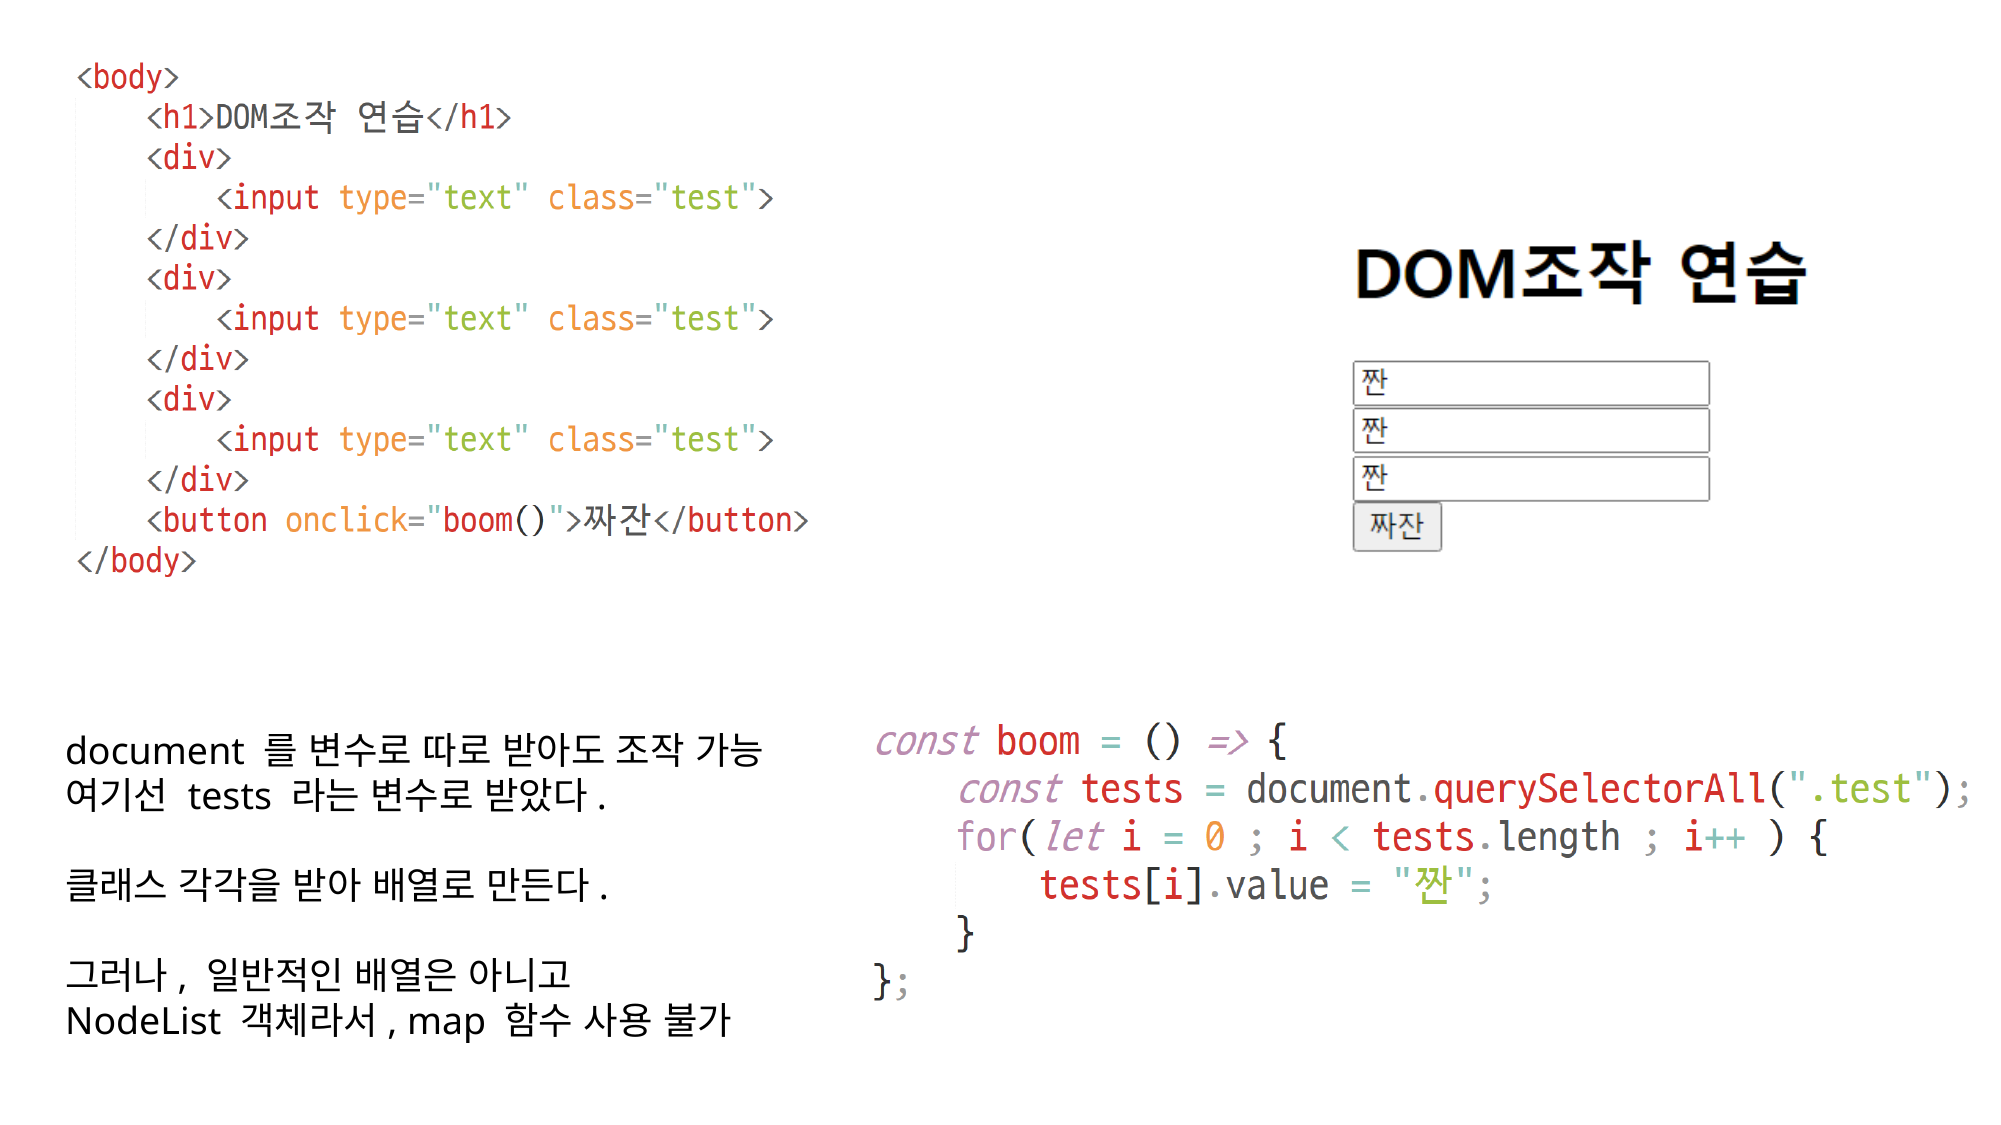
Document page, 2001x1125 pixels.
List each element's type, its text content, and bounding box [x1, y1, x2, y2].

picture [872, 718, 1974, 1008]
picture [1350, 220, 1842, 563]
picture [74, 57, 815, 578]
text_box document 를 변수로 따로 받아도 조작 가능 여기선 tests 라는 변수로 받았다. 클래스 각각을 받아 배열로 만든다. 그러나, 일반적인 배열은 아니고 NodeList 객체라서, map 함수 사용 불가 [50, 719, 780, 1050]
